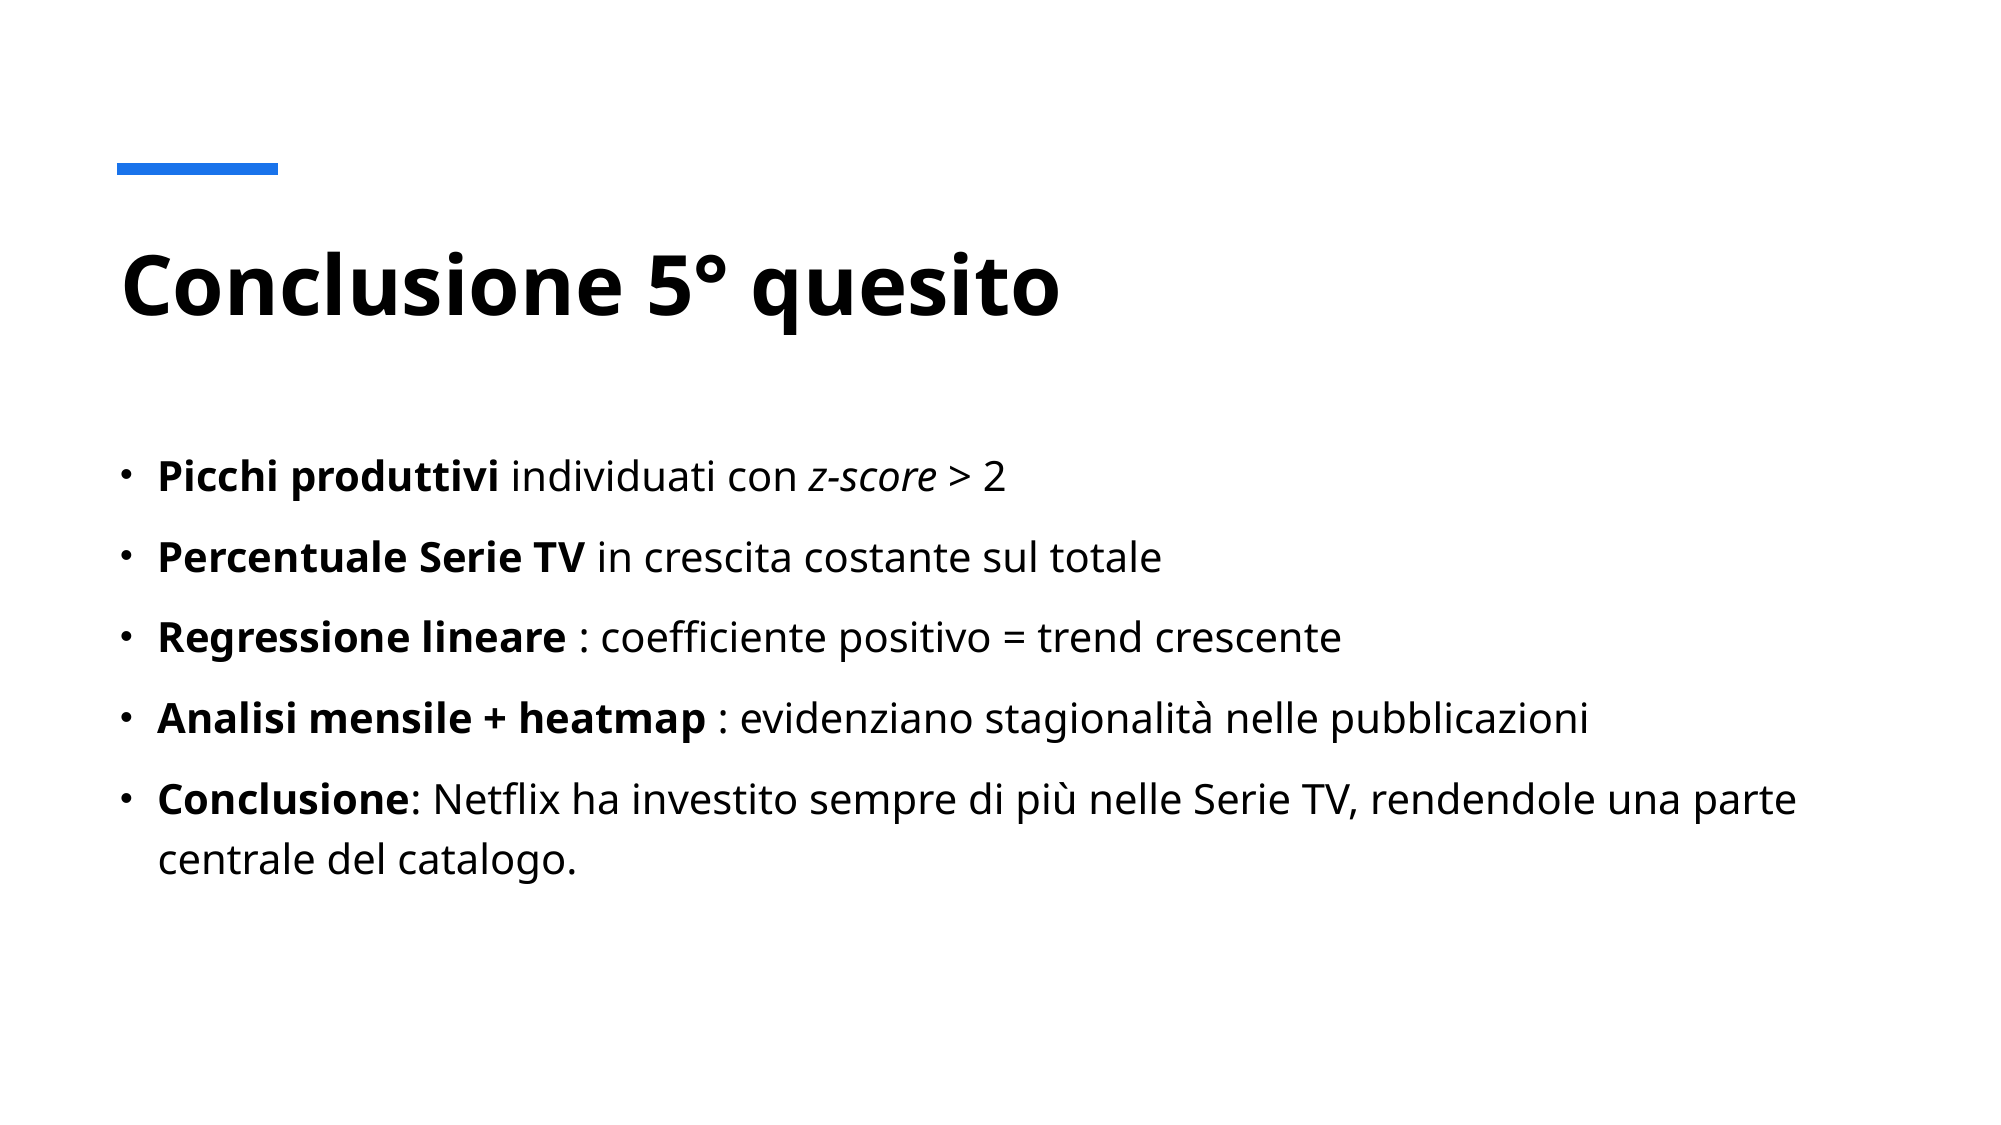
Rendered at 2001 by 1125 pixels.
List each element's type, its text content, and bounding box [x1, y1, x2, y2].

title Conclusione 5° quesito [105, 224, 1892, 405]
list Picchi produttivi individuati con z-score > 2 Percentuale Serie TV in crescita costante sul totale Regressione lineare : coefficiente positivo = trend crescente Analisi mensile + heatmap : evidenziano stagionalità nelle pubblicazioni Conclusione: Netflix ha investito sempre di più nelle Serie TV, rendendole una parte centrale del catalogo. [105, 431, 1892, 1017]
